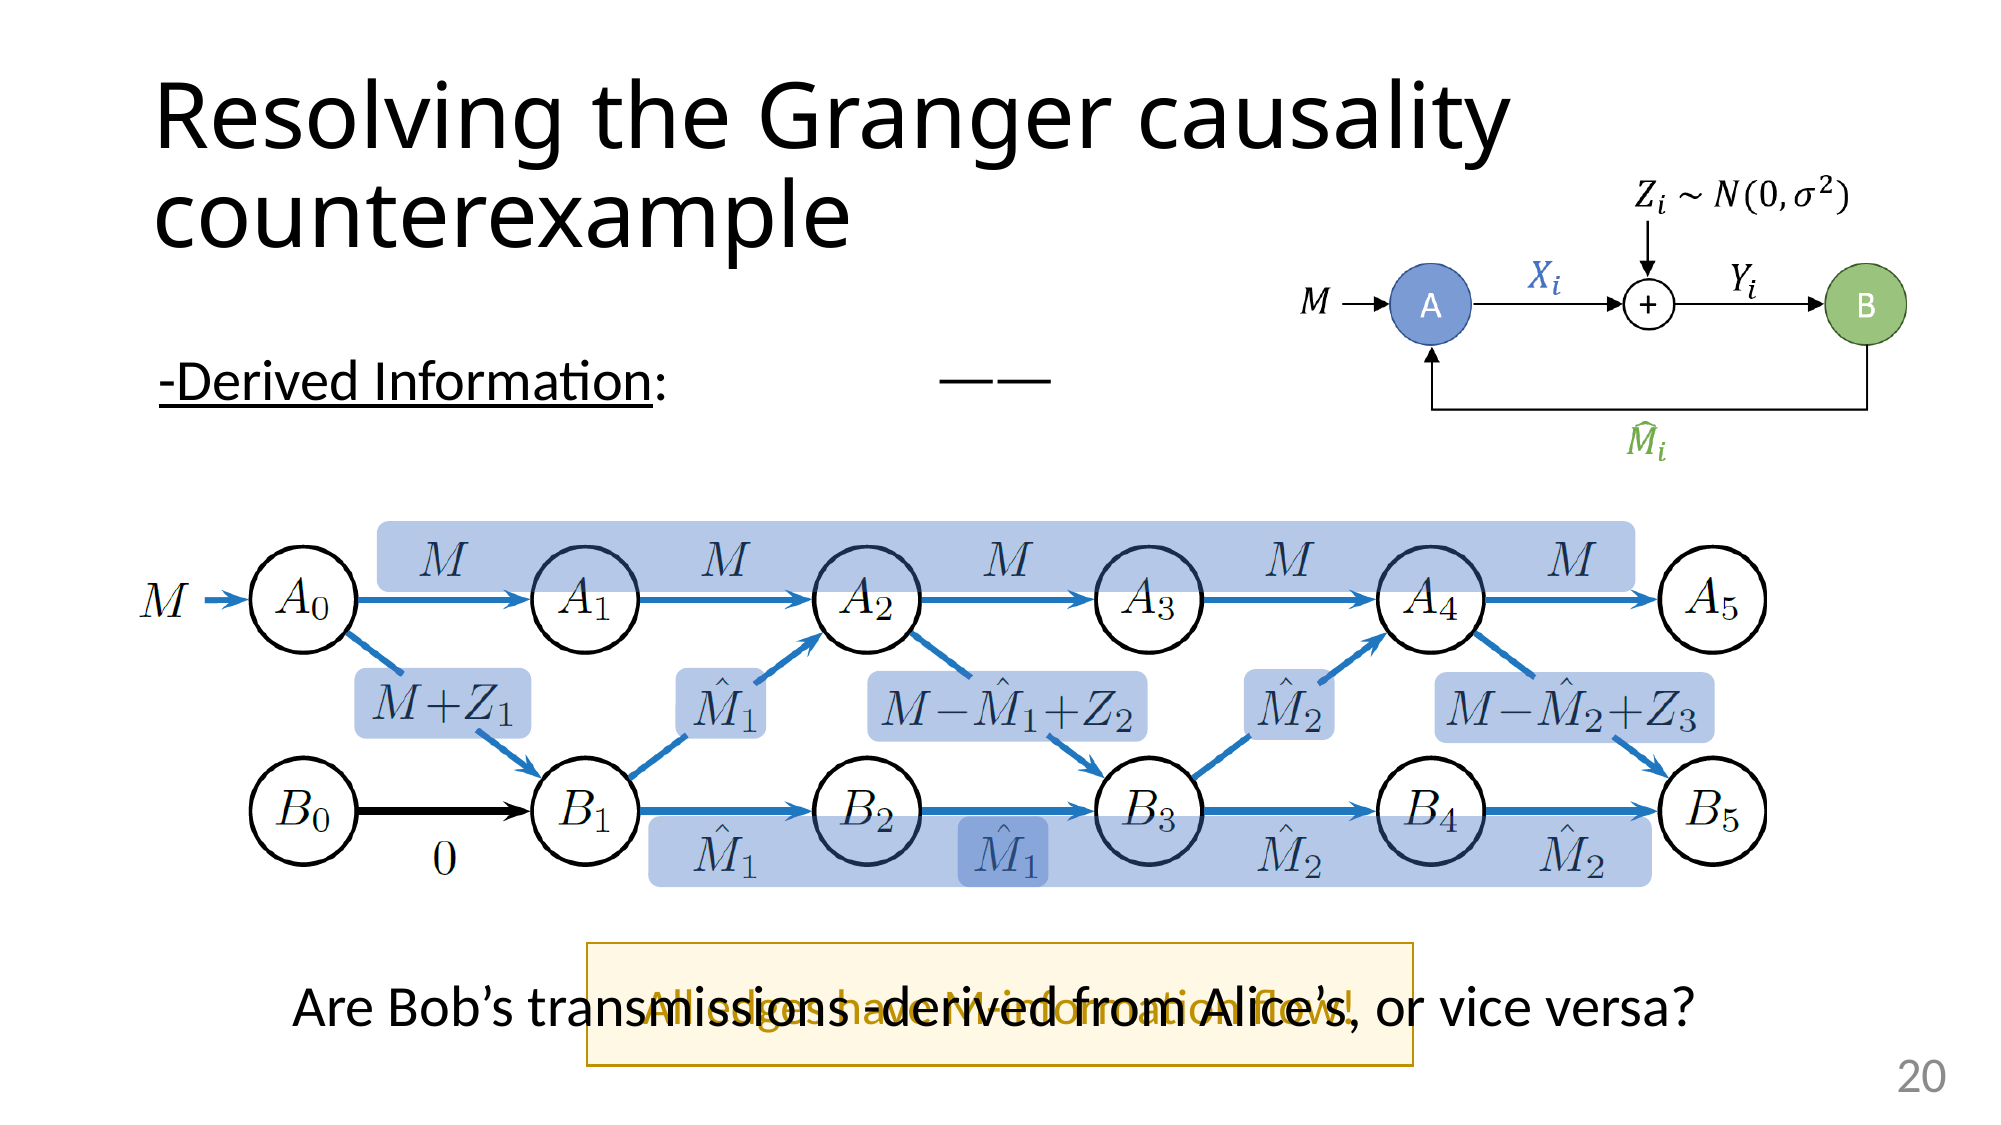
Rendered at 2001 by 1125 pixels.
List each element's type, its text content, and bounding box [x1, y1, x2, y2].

picture [137, 537, 1767, 915]
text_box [113, 313, 1283, 441]
slide_number 20 [1511, 1042, 1962, 1103]
picture [1286, 160, 1907, 471]
text_box [375, 520, 1637, 537]
title Resolving the Granger causality counterexample [137, 59, 1863, 278]
text_box All edges have M-information flow! [586, 942, 1414, 1067]
